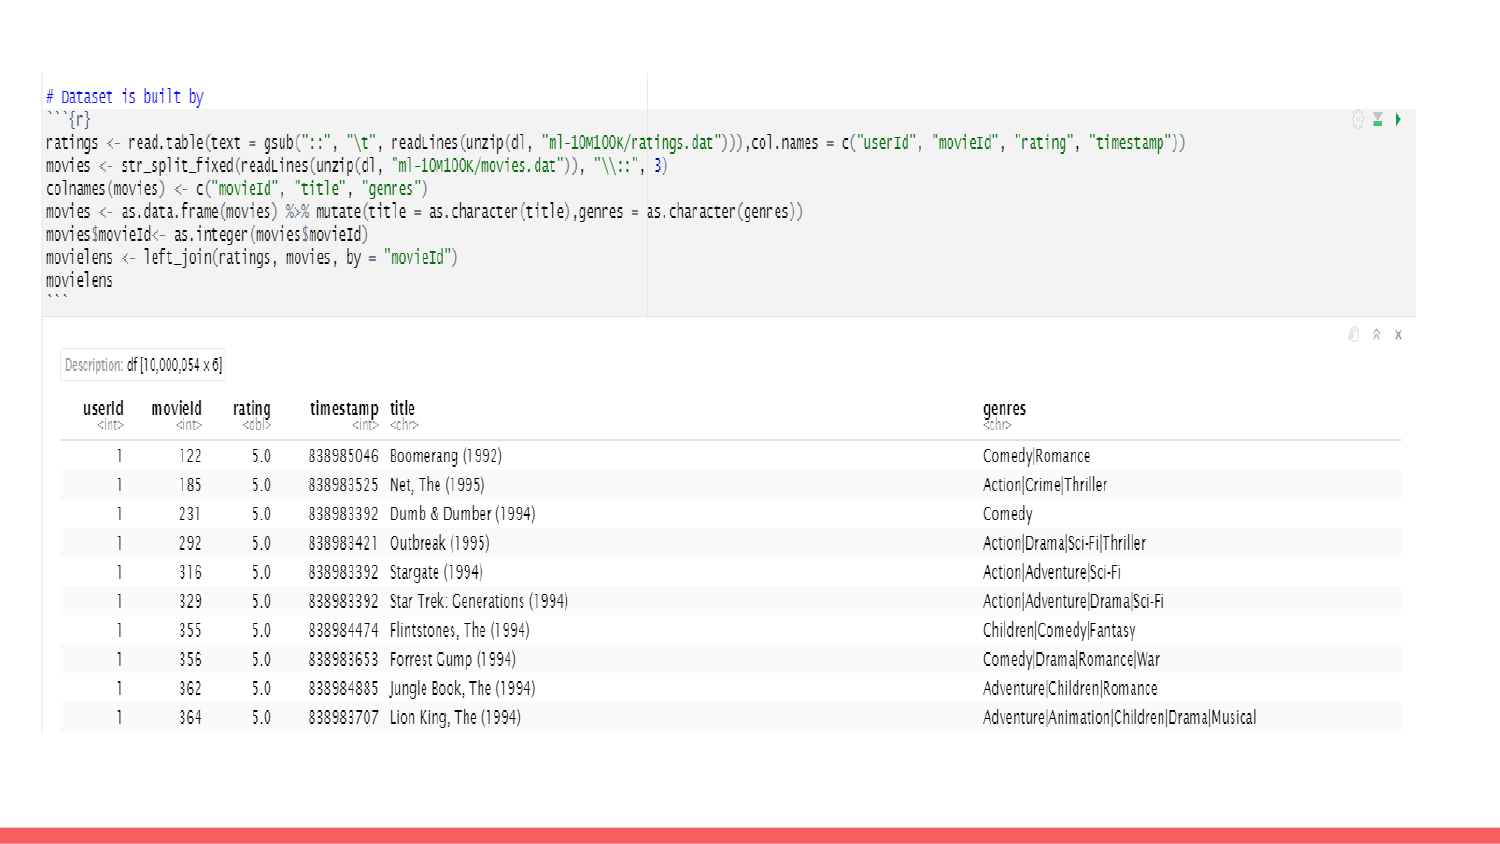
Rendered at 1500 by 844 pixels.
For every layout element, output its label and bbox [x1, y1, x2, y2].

picture [40, 73, 1416, 732]
